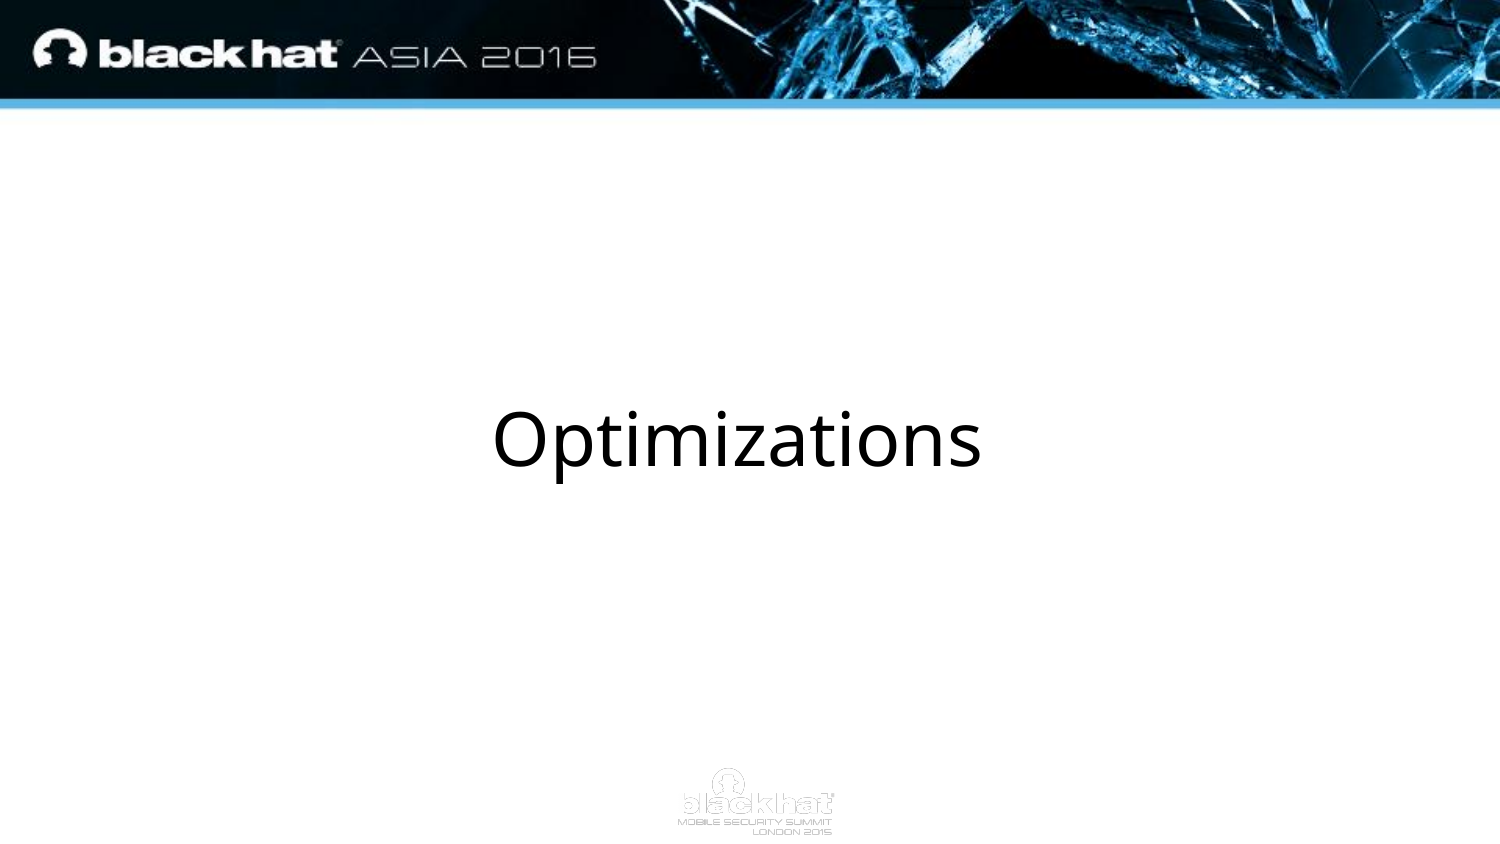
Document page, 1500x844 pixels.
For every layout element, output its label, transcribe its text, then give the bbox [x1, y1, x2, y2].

picture [0, 0, 1500, 844]
text_box Optimizations [225, 384, 1250, 490]
